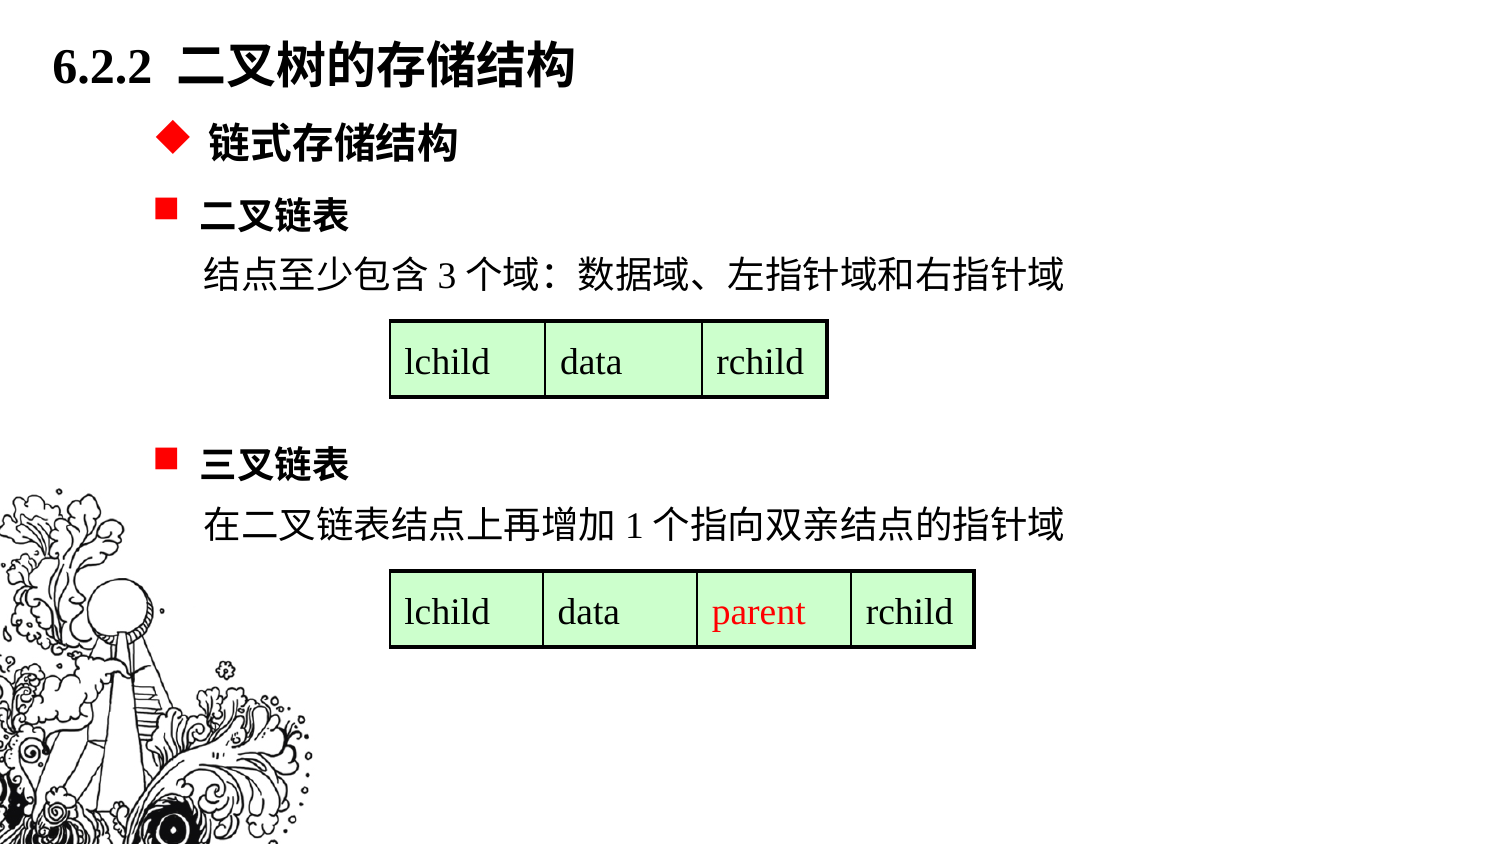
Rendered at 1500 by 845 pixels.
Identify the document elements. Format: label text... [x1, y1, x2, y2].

text_box 6.2.2 二叉树的存储结构 [37, 8, 788, 102]
text_box 三叉链表 [137, 425, 445, 493]
table_header parent [698, 573, 850, 645]
text_box 在二叉链表结点上再增加1个指向双亲结点的指针域 [359, 493, 1167, 554]
table_header data [546, 323, 701, 395]
text_box 二叉链表 [137, 175, 445, 244]
text_box 结点至少包含3个域：数据域、左指针域和右指针域 [188, 243, 1167, 304]
picture [0, 488, 355, 844]
table_header lchild [391, 323, 544, 395]
table_header lchild [391, 573, 542, 645]
table_header rchild [703, 323, 825, 395]
table_header rchild [852, 573, 972, 645]
text_box 链式存储结构 [137, 94, 888, 175]
table_header data [544, 573, 696, 645]
